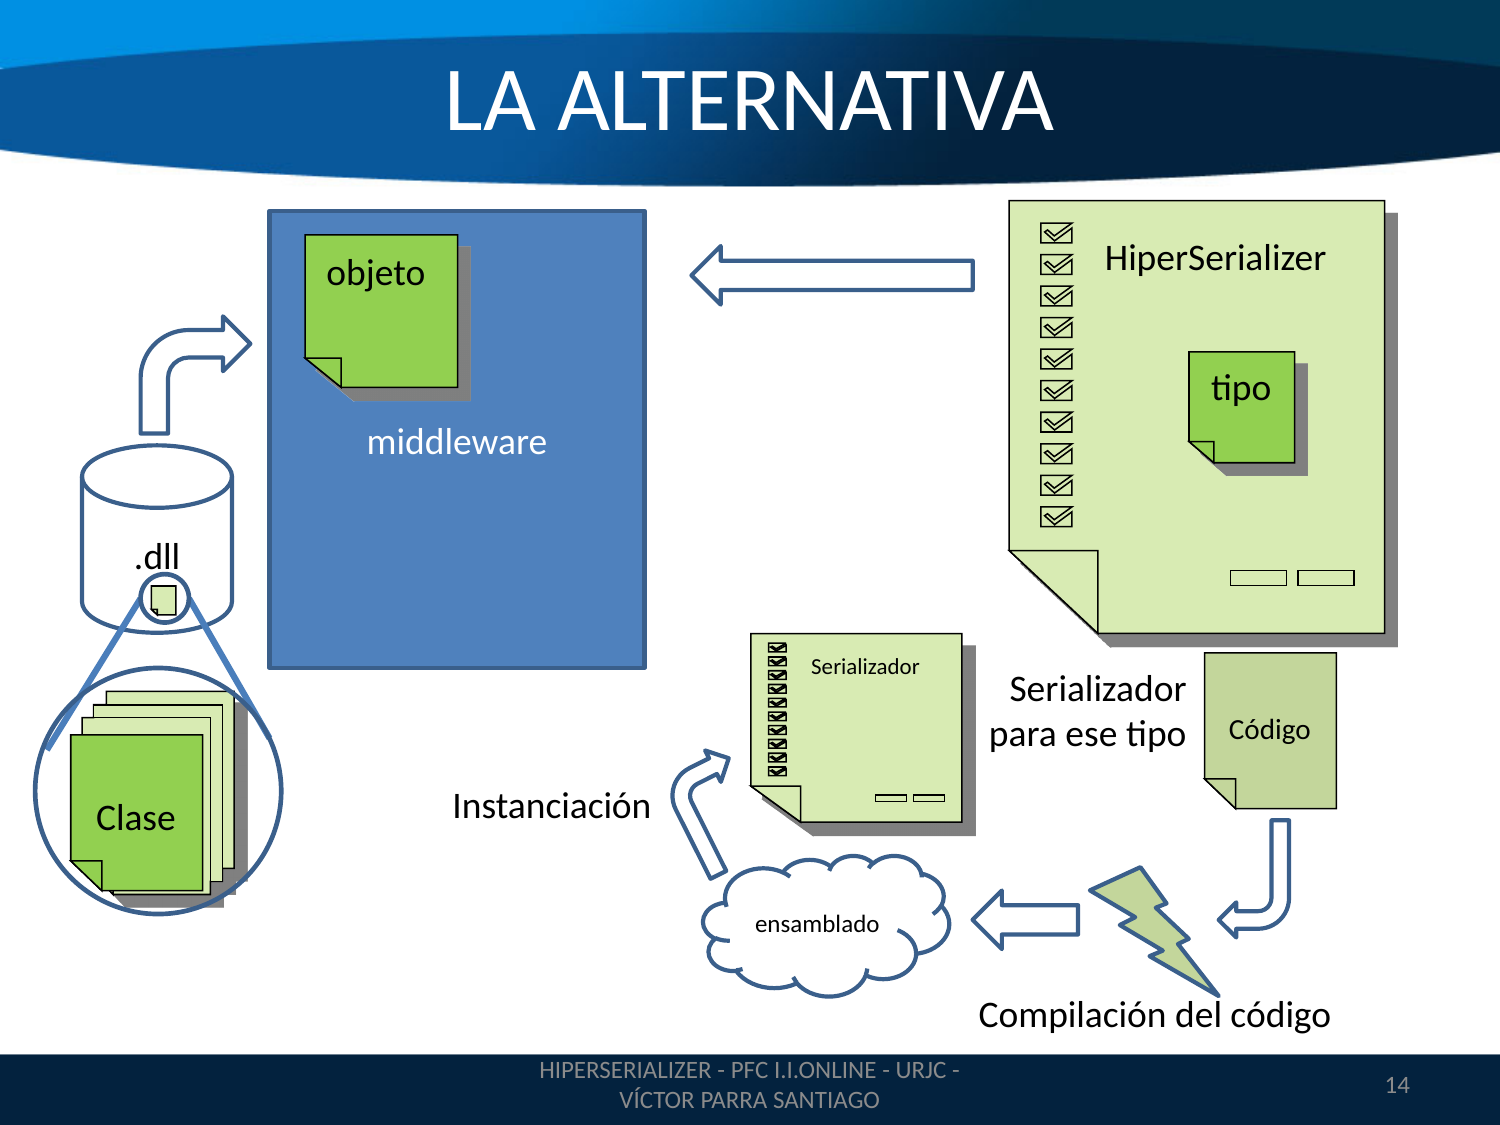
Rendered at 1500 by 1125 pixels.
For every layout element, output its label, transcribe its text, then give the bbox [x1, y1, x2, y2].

text_box .dll [79, 443, 235, 626]
text_box [33, 717, 284, 917]
text_box [1216, 818, 1292, 940]
text_box tipo [1189, 351, 1295, 463]
slide_number 14 [1074, 1053, 1425, 1114]
text_box [970, 888, 1081, 952]
text_box [138, 572, 192, 625]
text_box objeto [305, 234, 458, 388]
picture [0, 0, 1500, 1125]
text_box middleware [267, 209, 647, 670]
text_box Serializador para ese tipo [975, 656, 1202, 761]
text_box HiperSerializer [1009, 200, 1385, 634]
footer HIPERSERIALIZER - PFC I.I.ONLINE - URJC - VÍCTOR PARRA SANTIAGO [512, 1053, 988, 1114]
text_box Instanciación [437, 773, 667, 834]
text_box Compilación del código [963, 982, 1347, 1043]
text_box Código [1204, 652, 1337, 809]
text_box ensamblado [700, 853, 952, 999]
title LA ALTERNATIVA [75, 0, 1425, 188]
text_box [138, 314, 253, 436]
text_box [159, 627, 300, 709]
text_box [151, 586, 176, 615]
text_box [17, 627, 170, 722]
text_box Serializador [750, 633, 962, 823]
text_box [670, 748, 731, 881]
text_box [689, 244, 975, 307]
text_box [1087, 865, 1211, 982]
